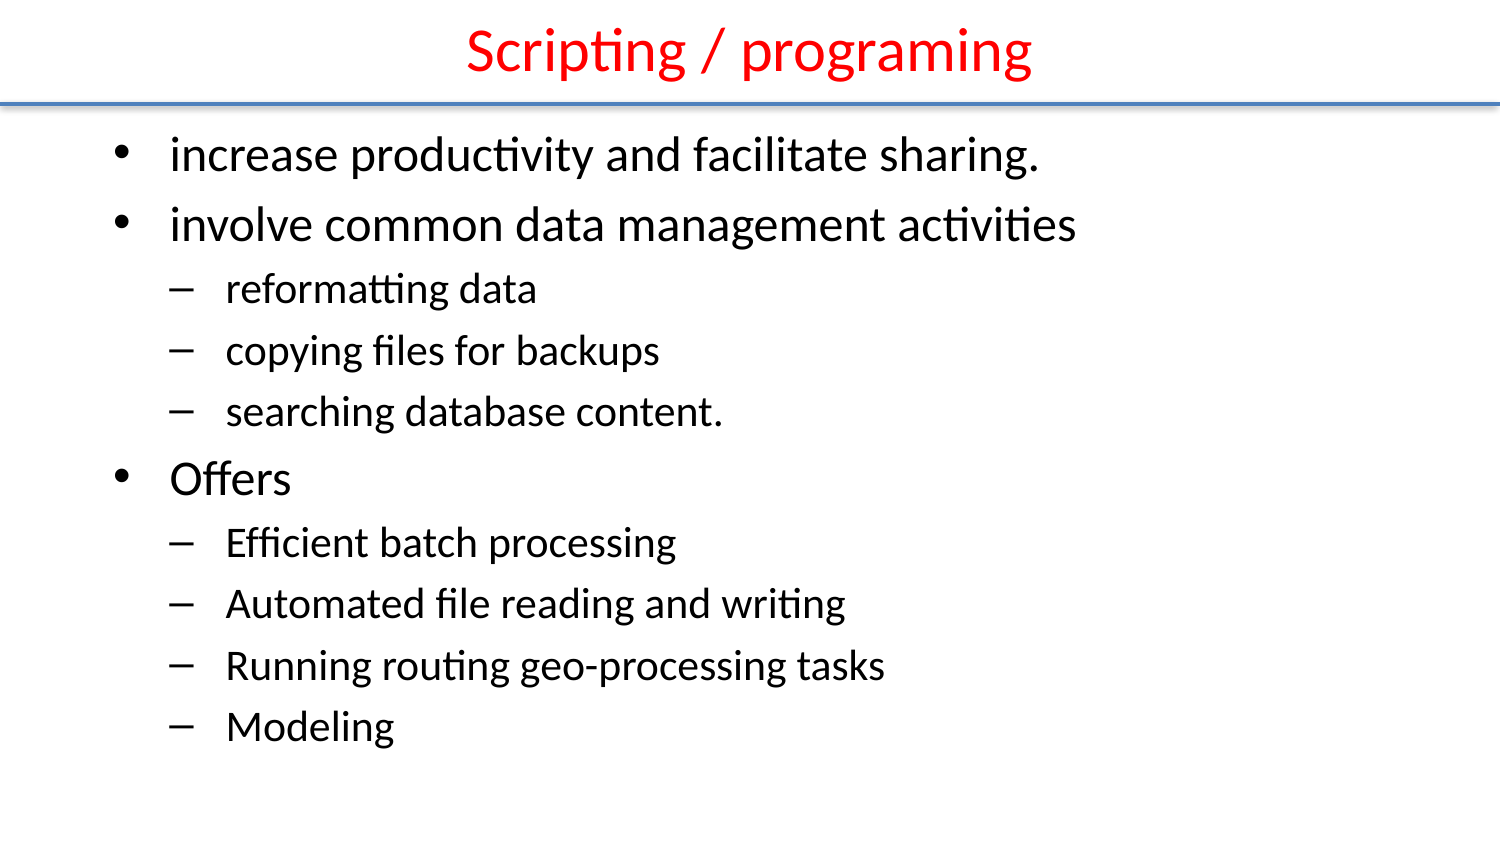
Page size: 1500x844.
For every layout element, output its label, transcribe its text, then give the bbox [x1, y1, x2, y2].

title Scripting / programing [0, 0, 1500, 93]
list increase productivity and facilitate sharing. involve common data management activities reformatting data copying ﬁles for backups searching database content. Offers Efﬁcient batch processing Automated ﬁle reading and writing Running routing geo-processing tasks Modeling [98, 113, 1402, 800]
